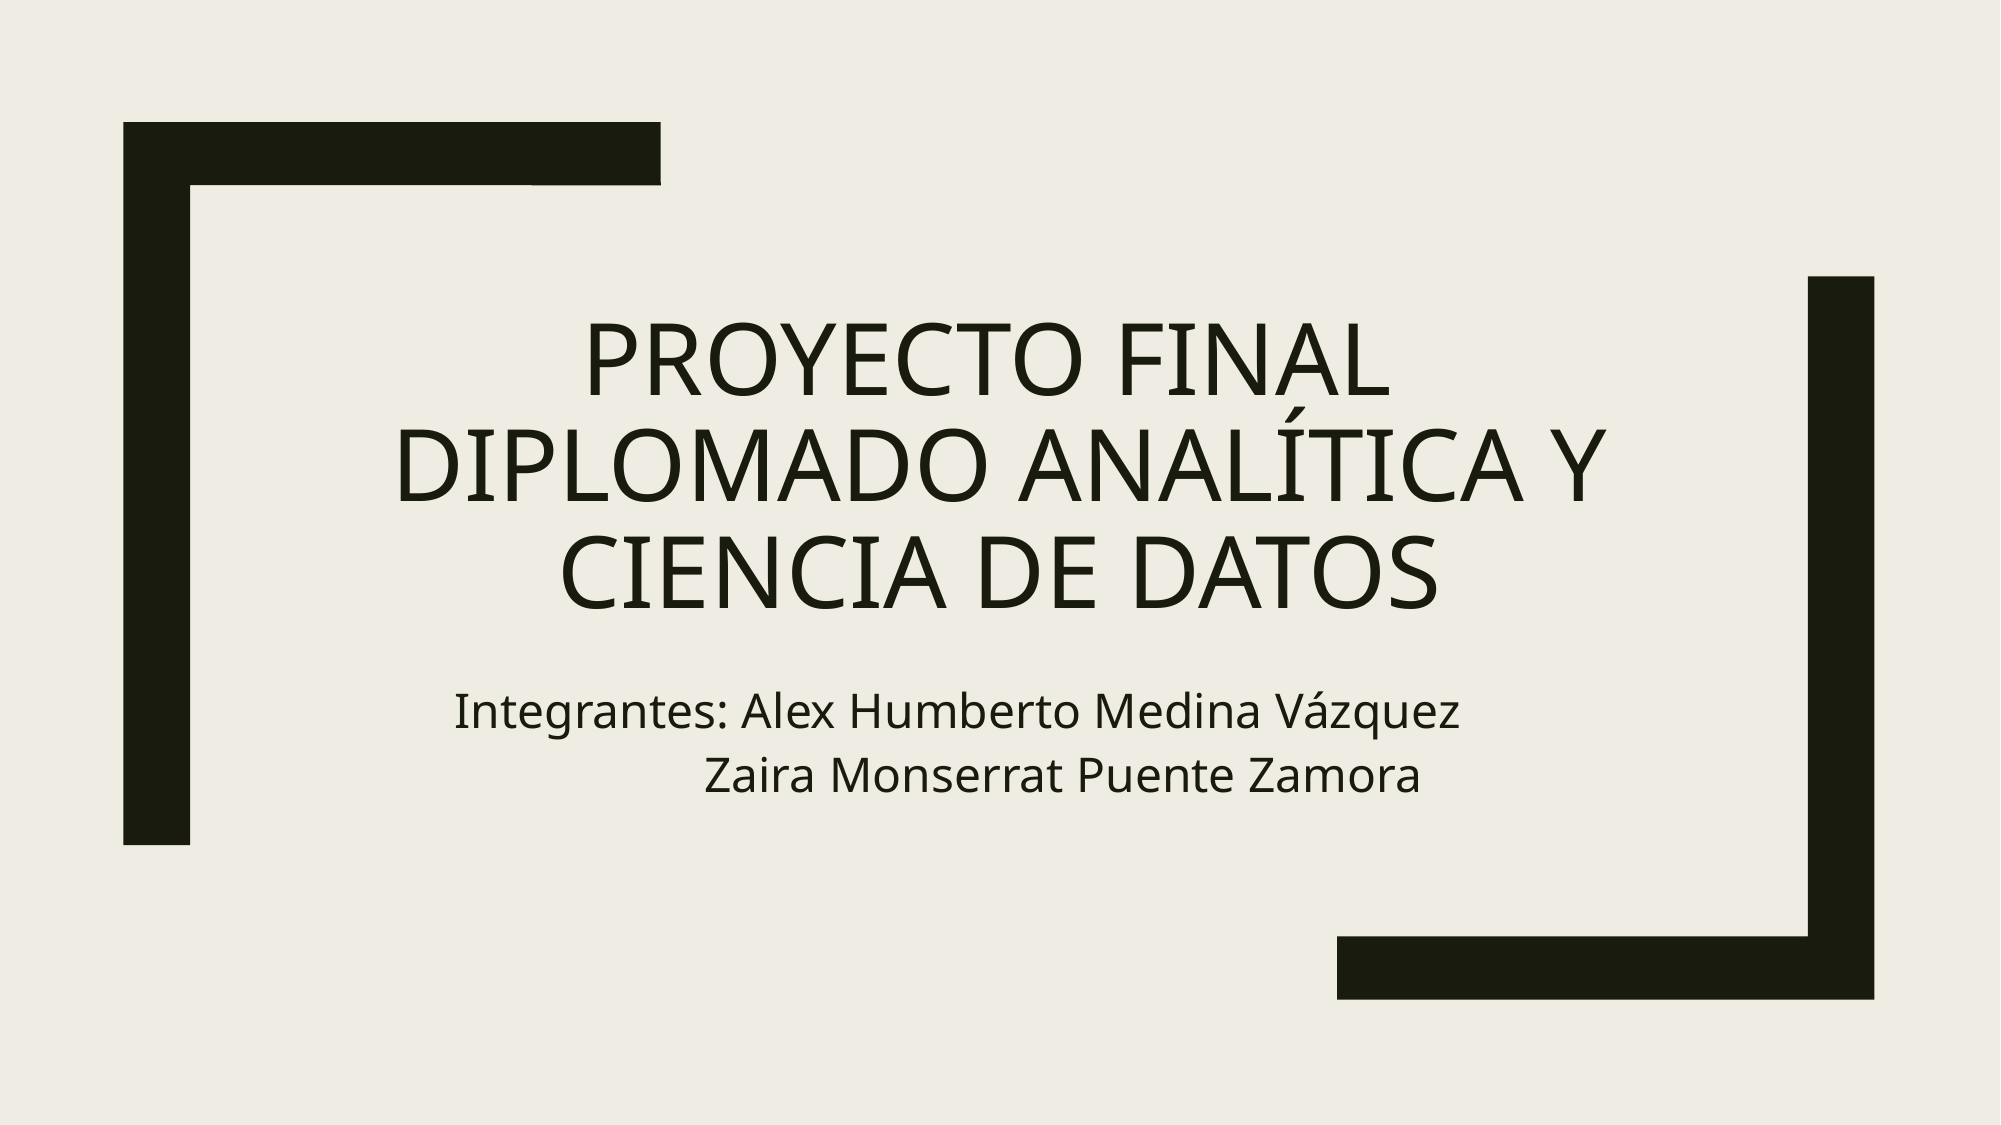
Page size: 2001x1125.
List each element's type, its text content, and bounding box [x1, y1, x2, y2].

subtitle Integrantes: Alex Humberto Medina Vázquez Zaira Monserrat Puente Zamora [439, 666, 1561, 828]
title PROYECTO FINAL DIPLOMADO Analítica y ciencia de datos [314, 293, 1686, 638]
